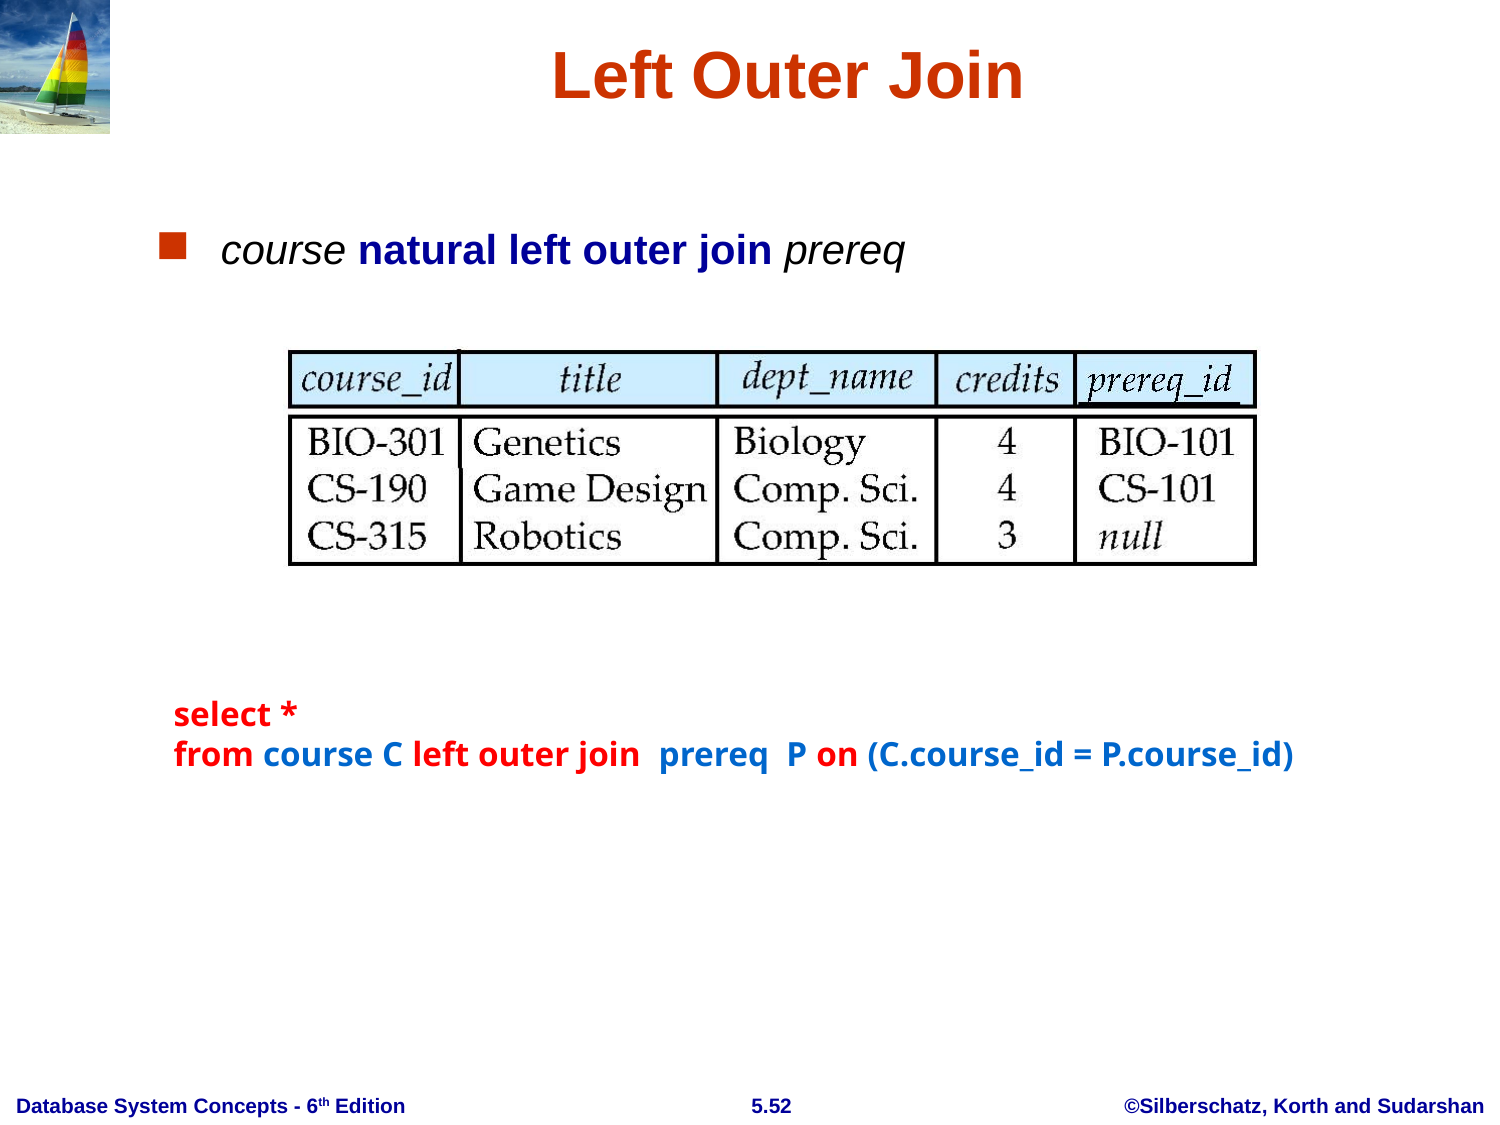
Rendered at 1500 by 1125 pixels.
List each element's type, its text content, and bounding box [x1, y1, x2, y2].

picture [282, 346, 1261, 568]
picture [0, 0, 110, 134]
title Left Outer Join [125, 18, 1452, 120]
text_box select * from course C left outer join prereq P on (C.course_id = P.course_id) [159, 686, 1383, 781]
text_box course natural left outer join prereq [108, 215, 1015, 281]
